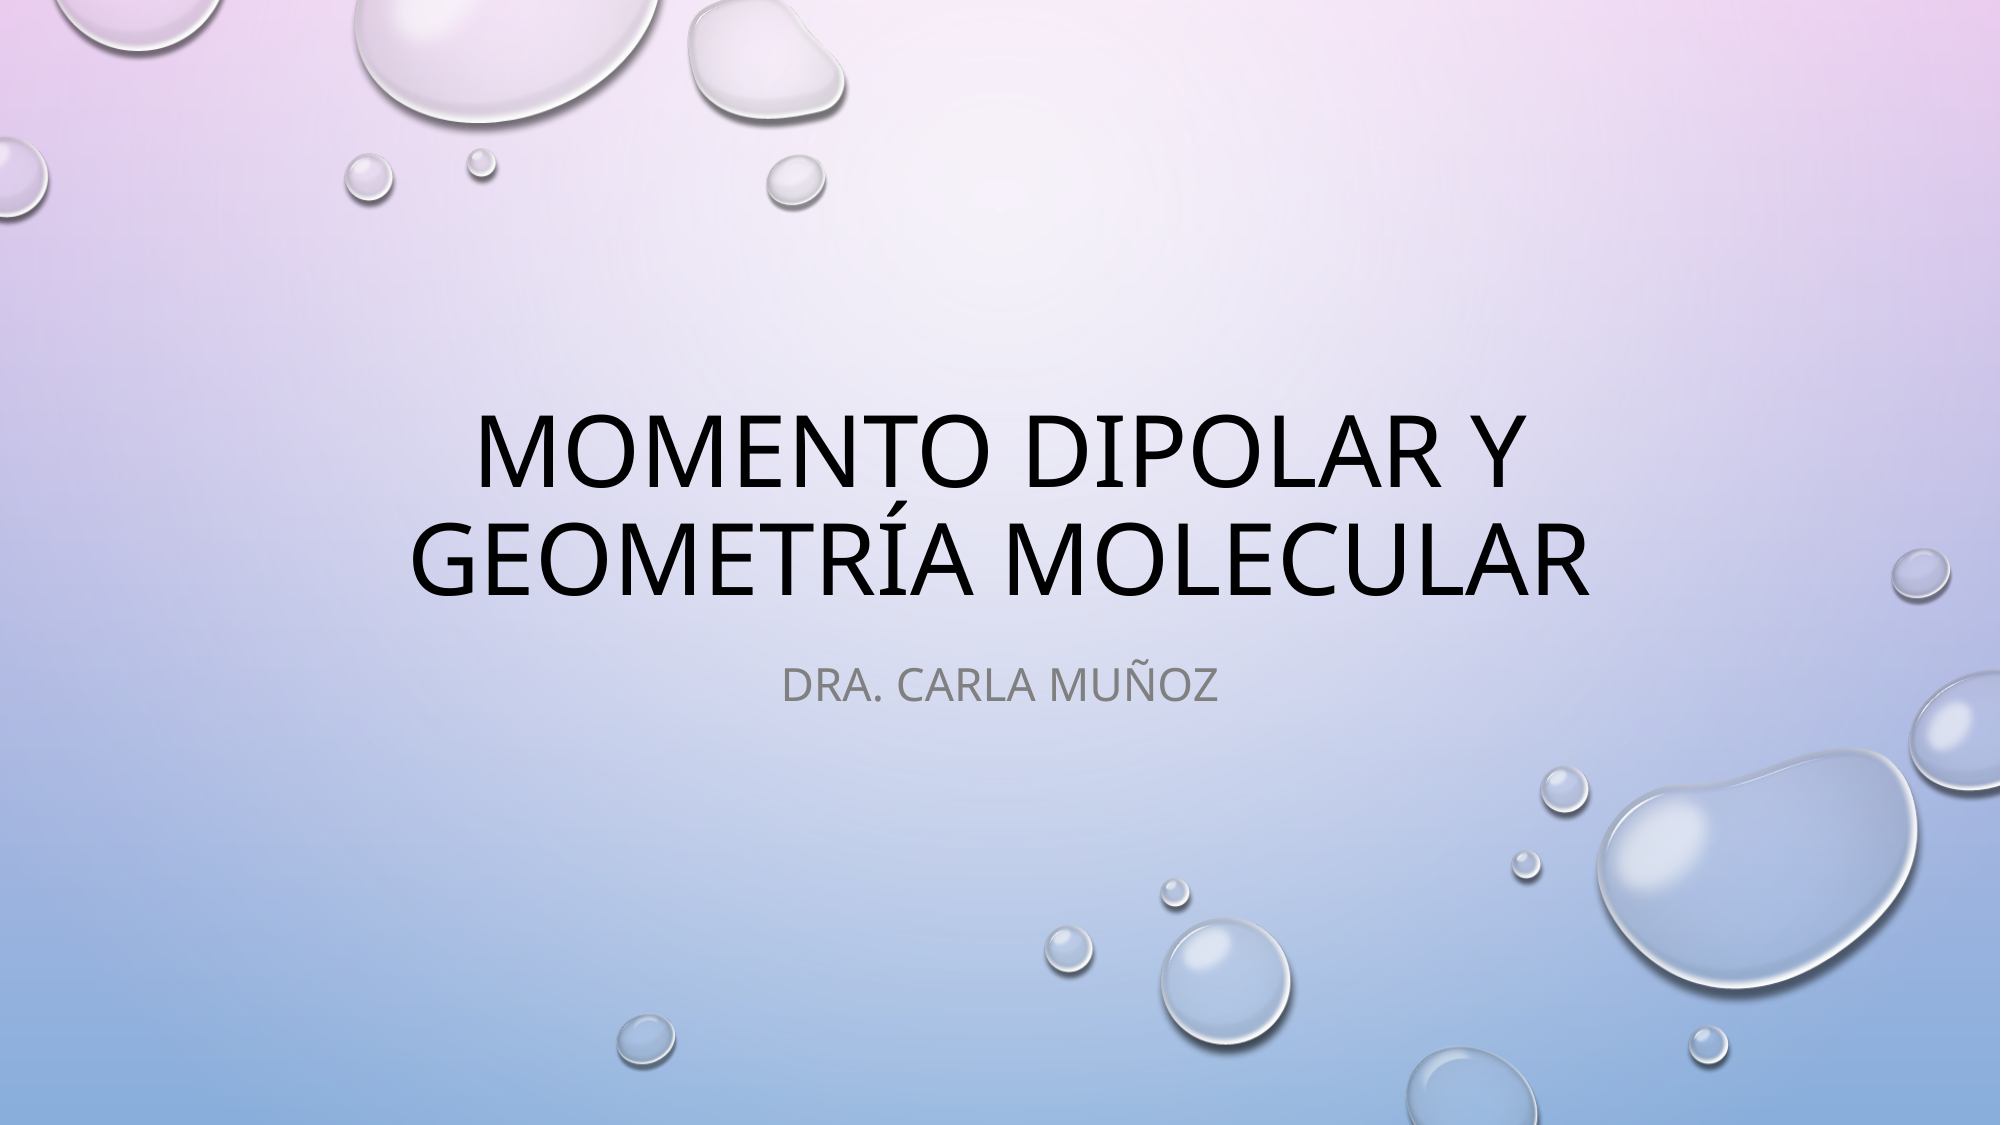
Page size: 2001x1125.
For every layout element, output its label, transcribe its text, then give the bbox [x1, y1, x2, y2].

title Momento dipolar y Geometría molecular [287, 213, 1713, 625]
subtitle Dra. Carla muñoz [287, 637, 1713, 863]
picture [0, 0, 2000, 1125]
